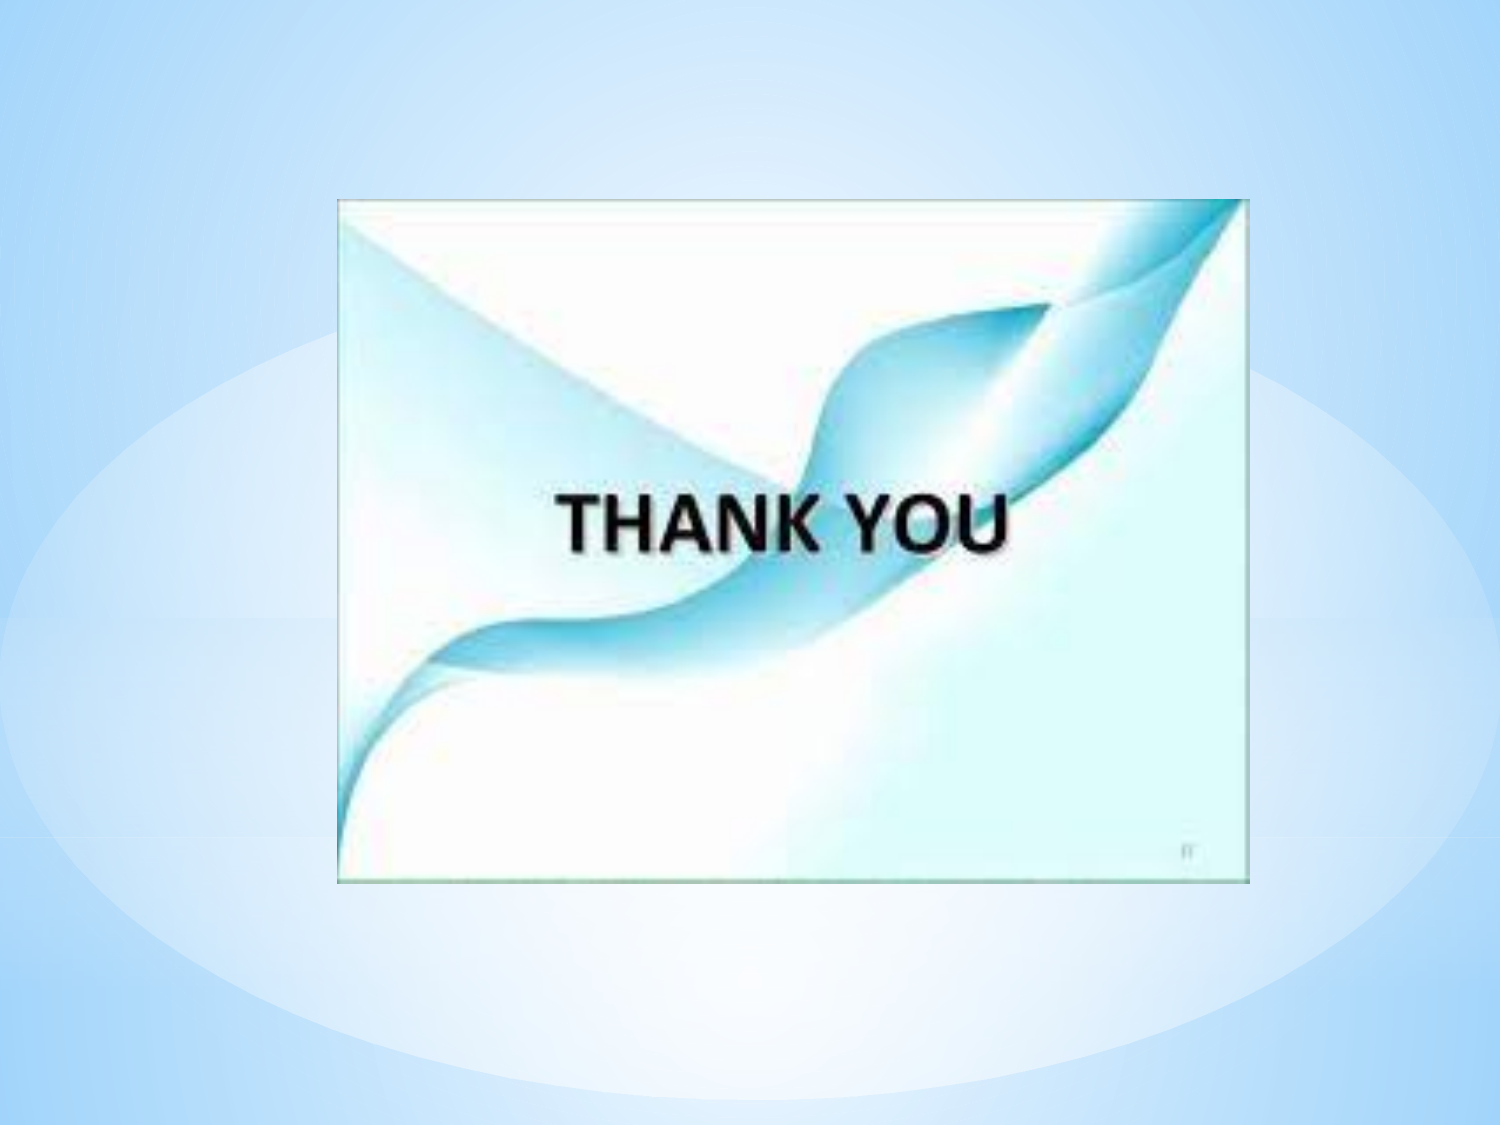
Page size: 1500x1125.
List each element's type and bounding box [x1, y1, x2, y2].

picture [337, 199, 1251, 884]
